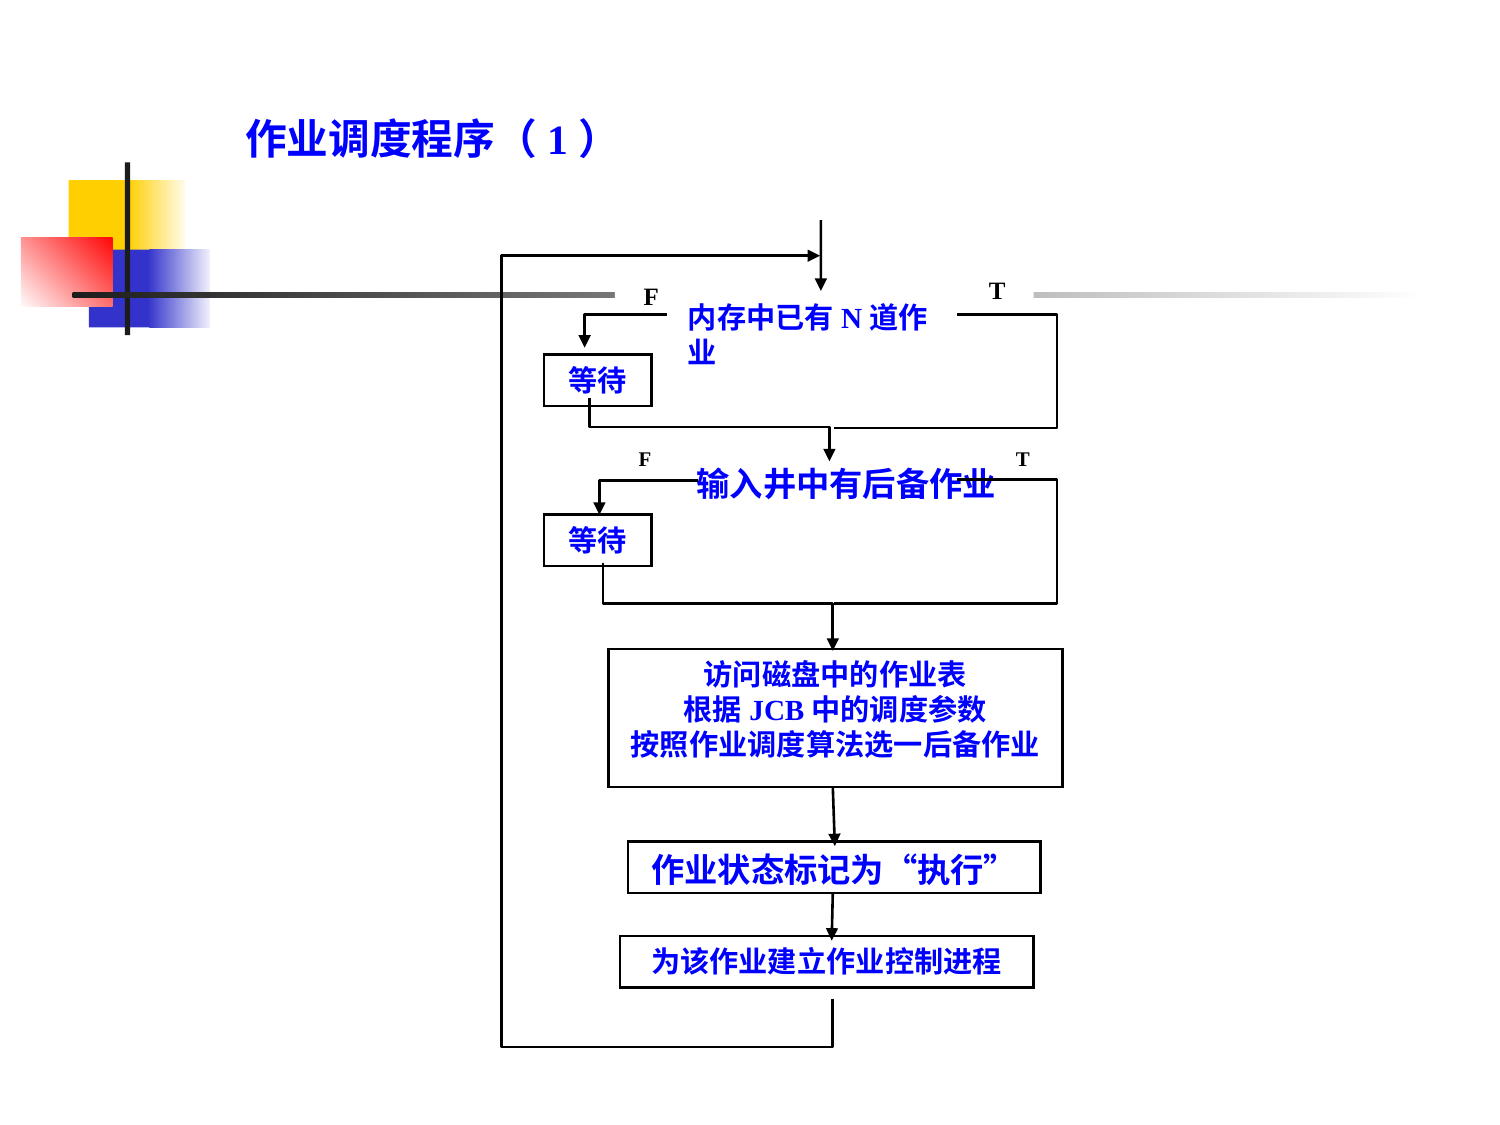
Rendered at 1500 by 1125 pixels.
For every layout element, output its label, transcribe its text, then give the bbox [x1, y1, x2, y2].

text_box [834, 314, 1058, 429]
text_box 作业状态标记为“执行” [830, 841, 1041, 894]
text_box 作业调度程序（1） [230, 90, 869, 230]
text_box [501, 249, 833, 1048]
text_box T [986, 444, 1060, 468]
text_box [830, 786, 841, 847]
text_box T [960, 272, 1034, 314]
text_box [821, 278, 828, 291]
text_box 内存中已有N道作业 [821, 292, 963, 344]
text_box [823, 427, 836, 462]
text_box [826, 603, 839, 651]
text_box 为该作业建立作业控制进程 [832, 936, 1034, 988]
text_box 输入井中有后备作业 [824, 455, 1022, 508]
text_box [578, 314, 668, 348]
text_box 访问磁盘中的作业表 根据JCB中的调度参数 按照作业调度算法选一后备作业 [827, 648, 1063, 787]
text_box [832, 893, 839, 941]
text_box [834, 479, 1058, 604]
